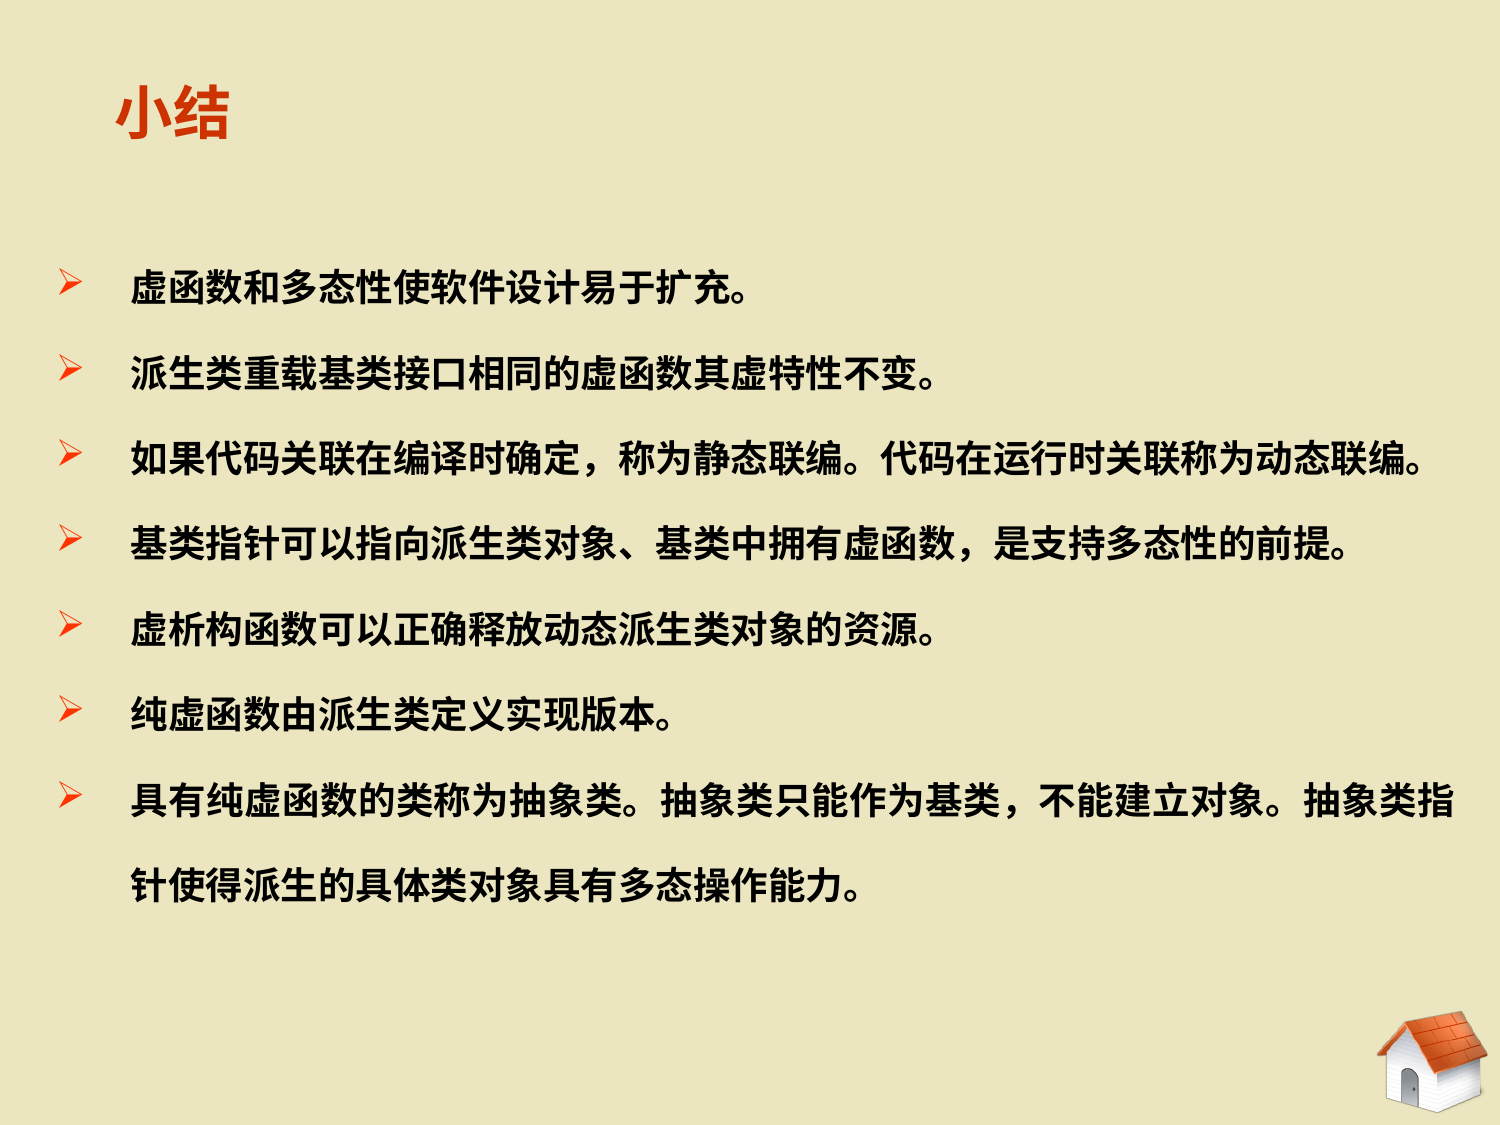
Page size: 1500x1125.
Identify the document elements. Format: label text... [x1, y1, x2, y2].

picture [1375, 999, 1488, 1124]
title 小结 [99, 54, 338, 168]
text_box 虚函数和多态性使软件设计易于扩充。 派生类重载基类接口相同的虚函数其虚特性不变。 如果代码关联在编译时确定，称为静态联编。代码在运行时关联称为动态联编。 基类指针可以指向派生类对象、基类中拥有虚函数，是支持多态性的前提。 虚析构函数可以正确释放动态派生类对象的资源。 纯虚函数由派生类定义实现版本。 具有纯虚函数的类称为抽象类。抽象类只能作为基类，不能建立对象。抽象类指针使得派生的具体类对象具有多态操作能力。 [41, 216, 1471, 915]
